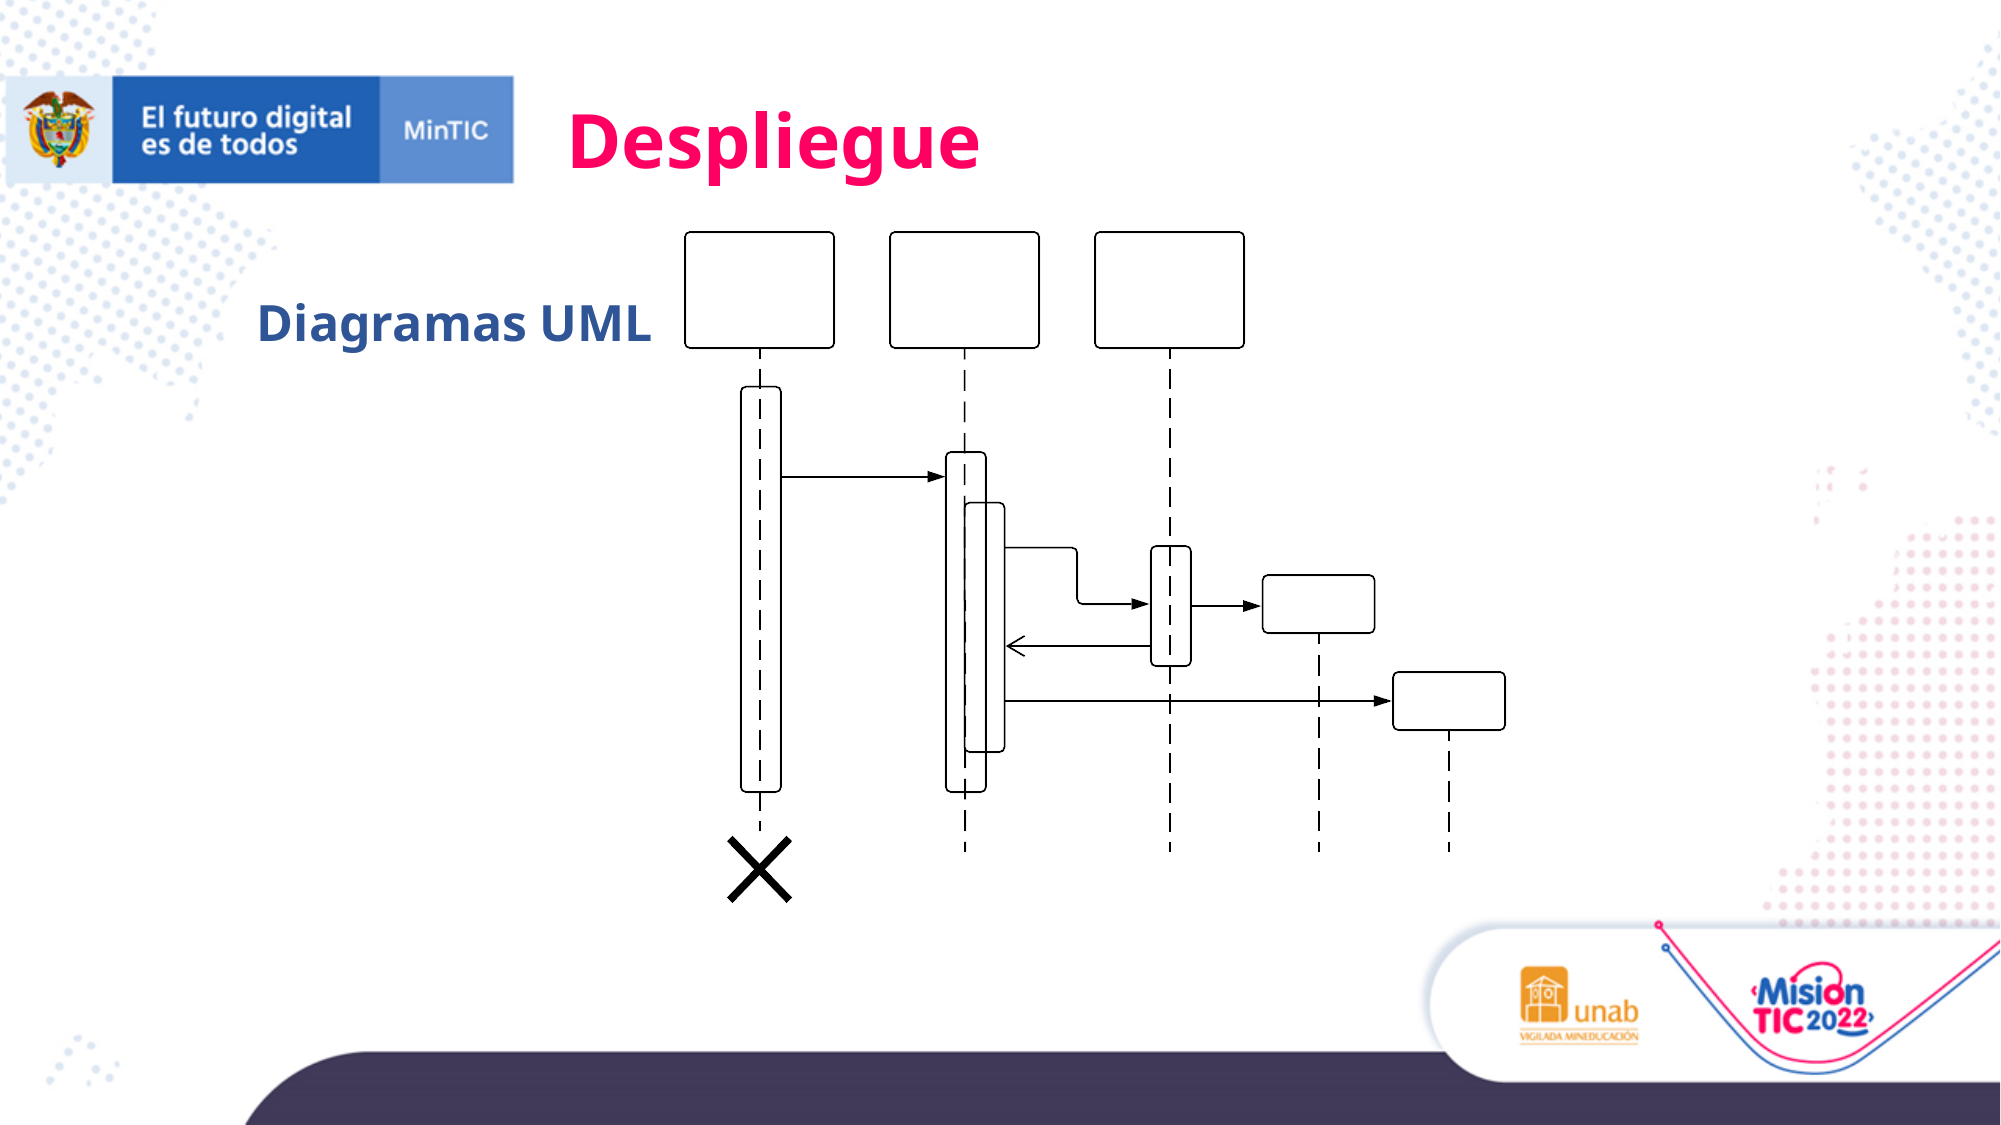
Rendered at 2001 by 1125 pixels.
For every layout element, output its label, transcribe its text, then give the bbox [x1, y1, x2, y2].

text_box Diagramas UML [242, 284, 645, 359]
picture [0, 0, 2001, 1125]
text_box Despliegue [551, 86, 1770, 191]
